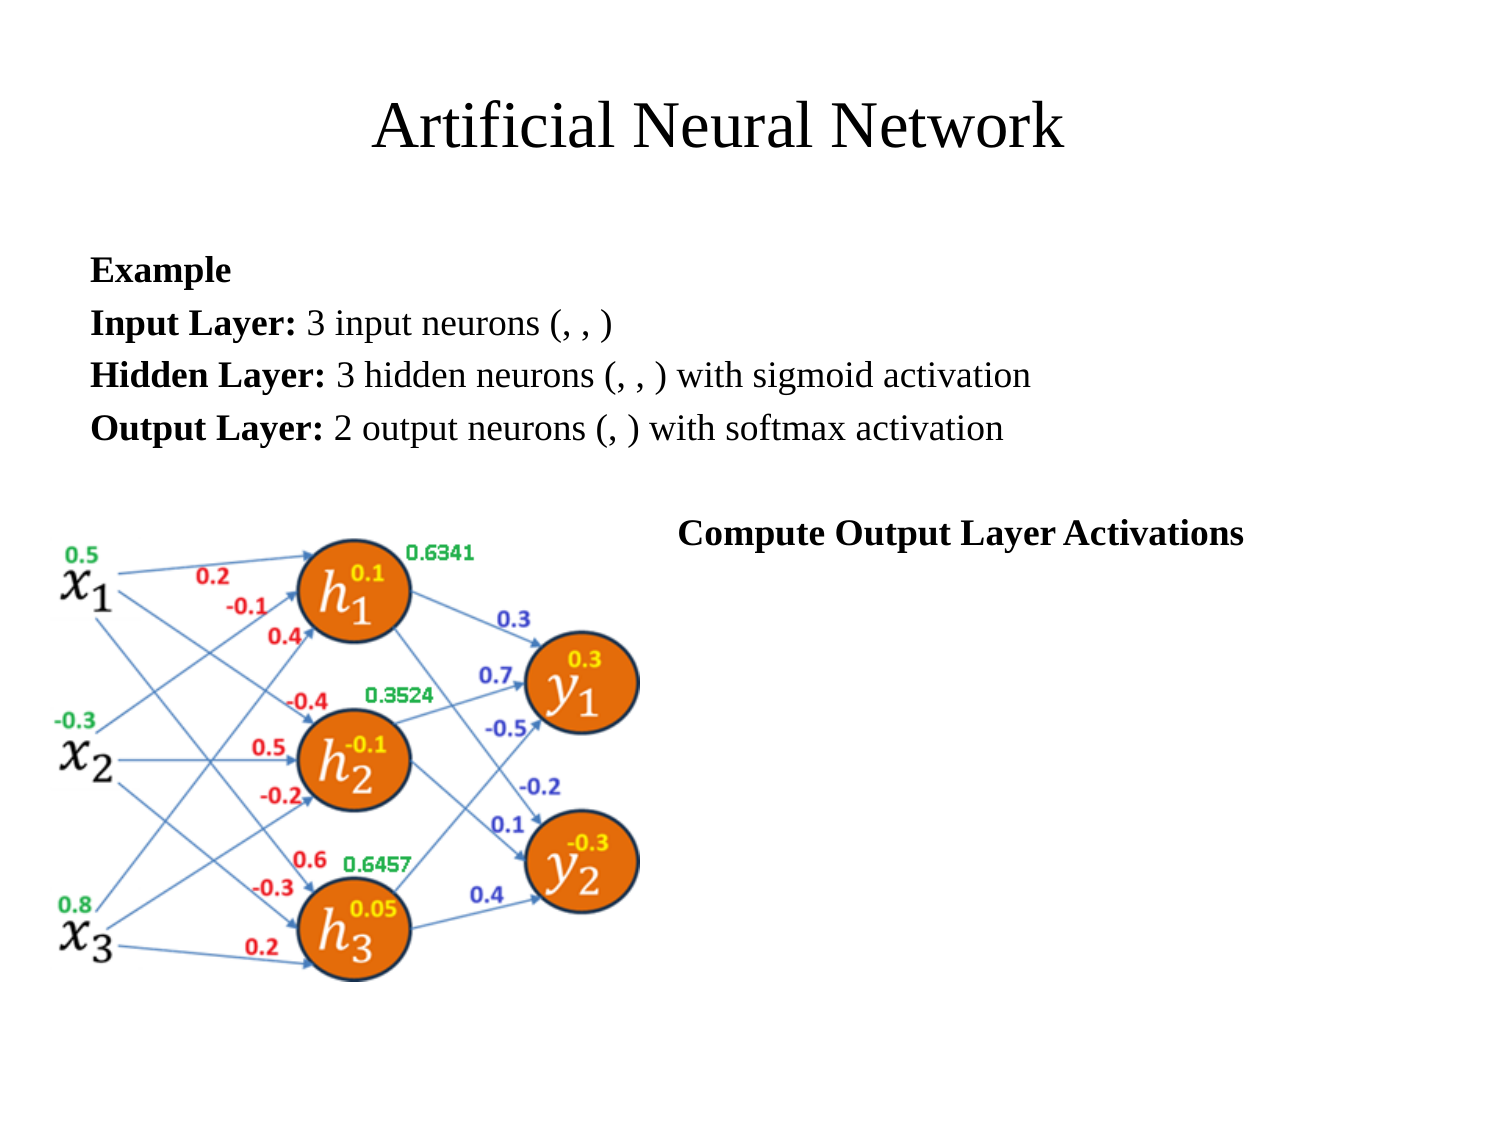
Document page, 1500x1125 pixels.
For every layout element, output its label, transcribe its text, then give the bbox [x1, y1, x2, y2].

title Artificial Neural Network [174, 62, 1263, 179]
picture [50, 537, 640, 982]
